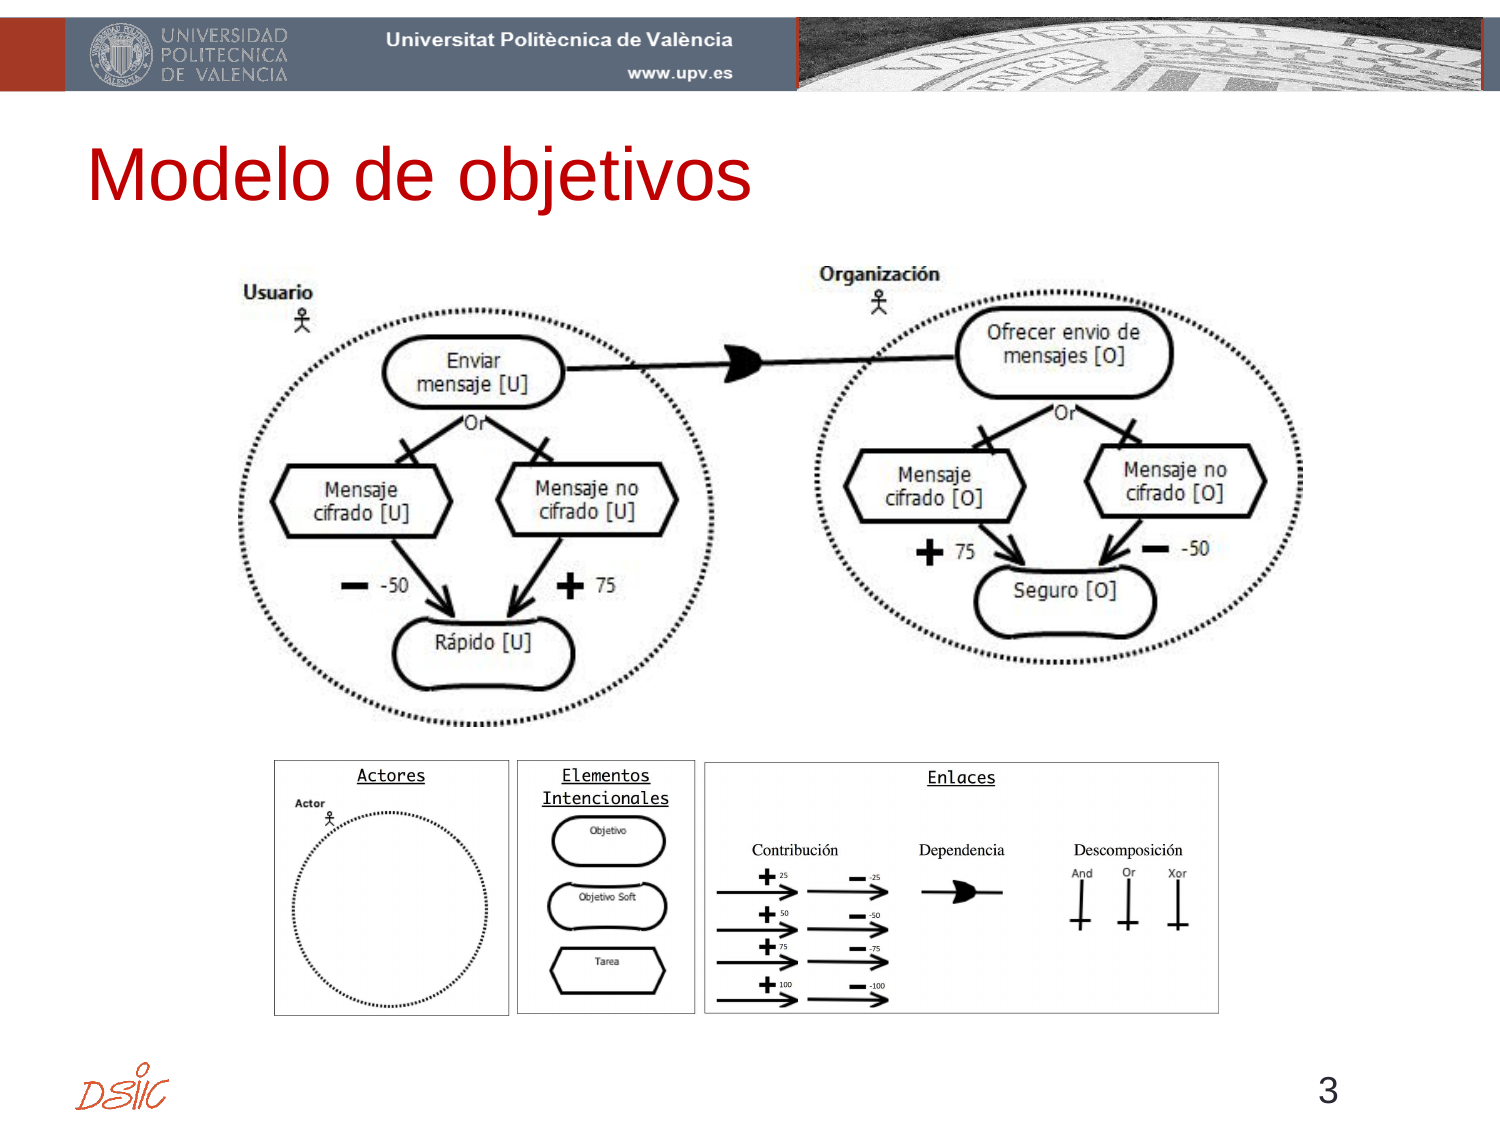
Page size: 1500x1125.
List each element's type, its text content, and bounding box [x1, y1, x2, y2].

title Modelo de objetivos [71, 96, 1422, 245]
picture [75, 1062, 170, 1110]
picture [88, 15, 753, 96]
picture [238, 266, 1304, 727]
picture [797, 17, 1483, 91]
slide_number 3 [1303, 1058, 1478, 1113]
picture [273, 760, 1220, 1017]
